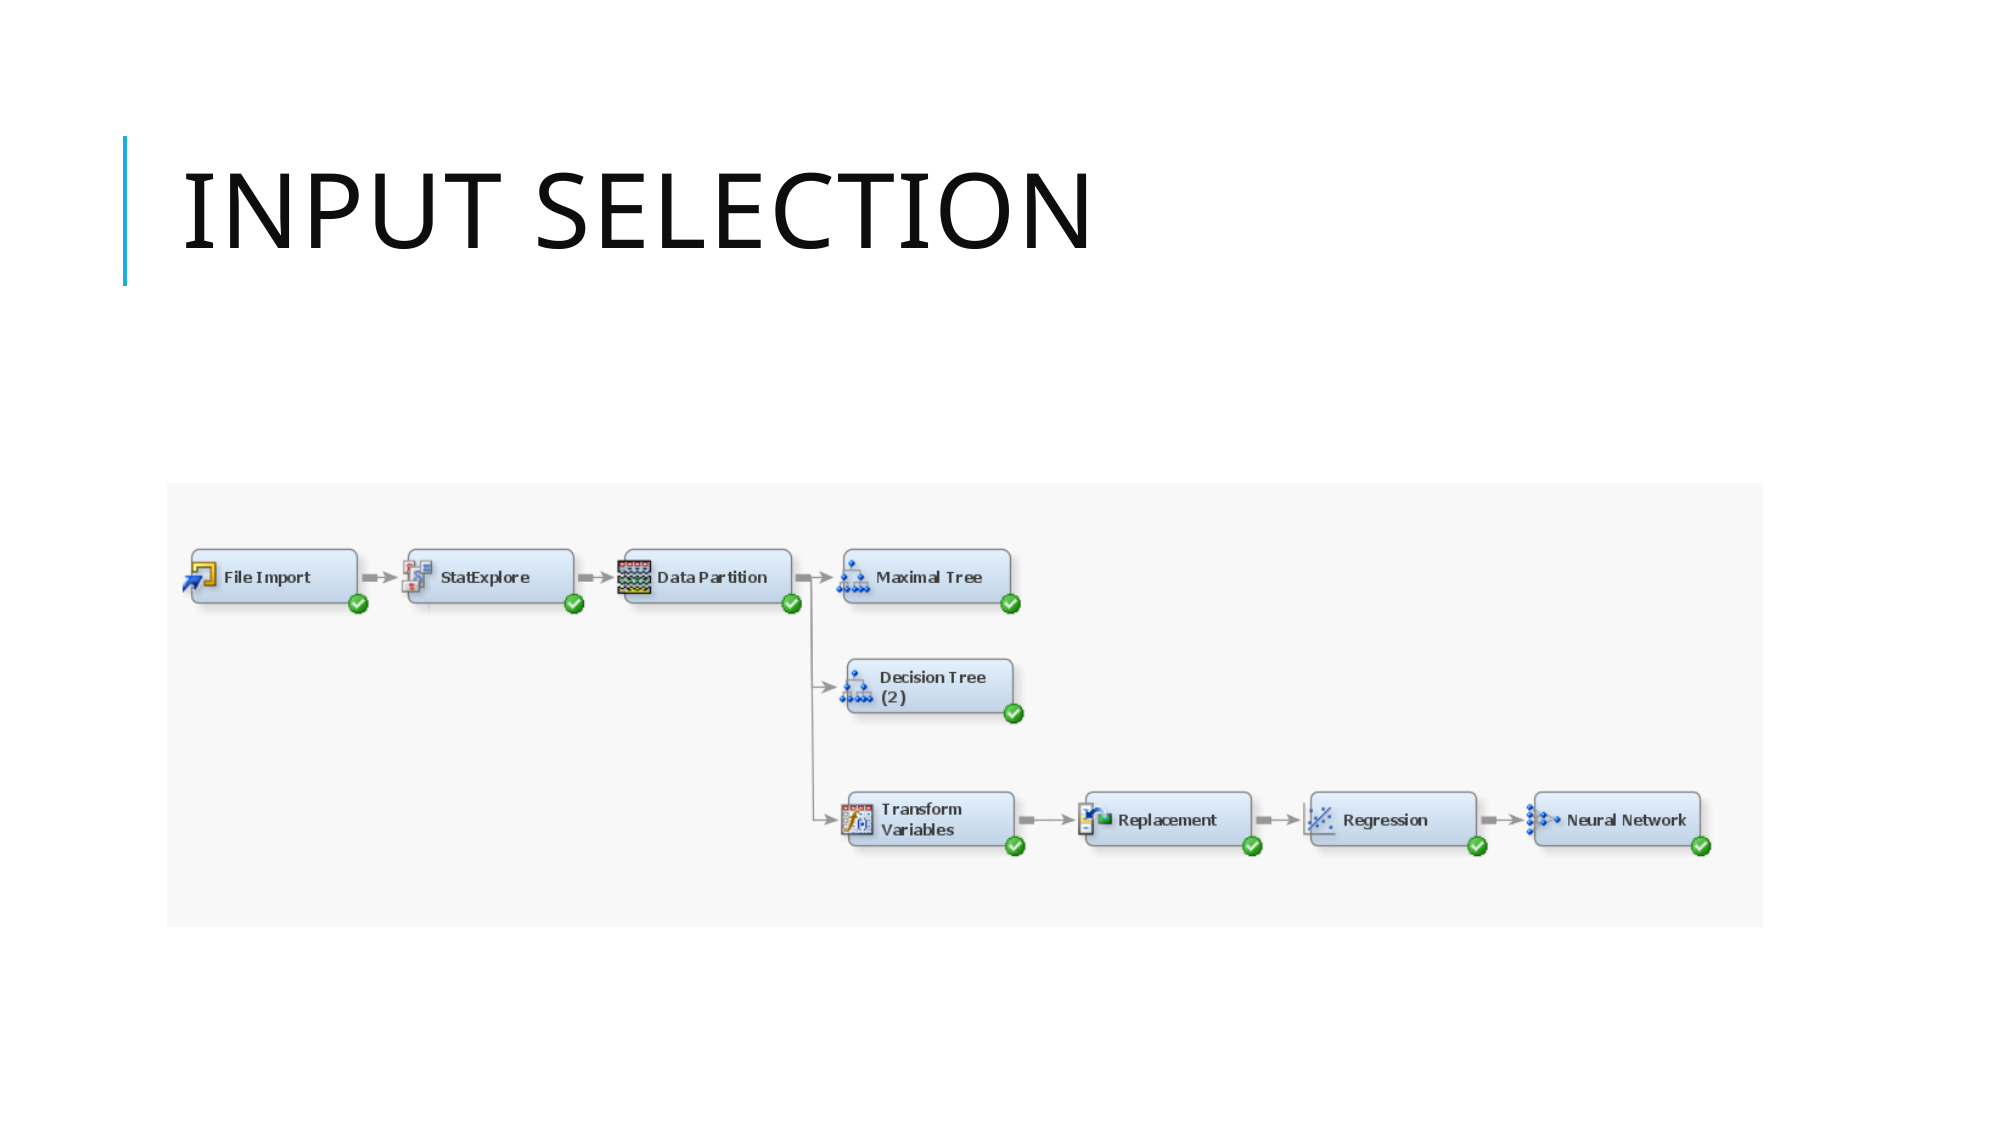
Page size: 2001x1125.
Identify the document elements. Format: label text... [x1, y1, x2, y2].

title Input selection [168, 96, 1763, 342]
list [167, 483, 1763, 927]
